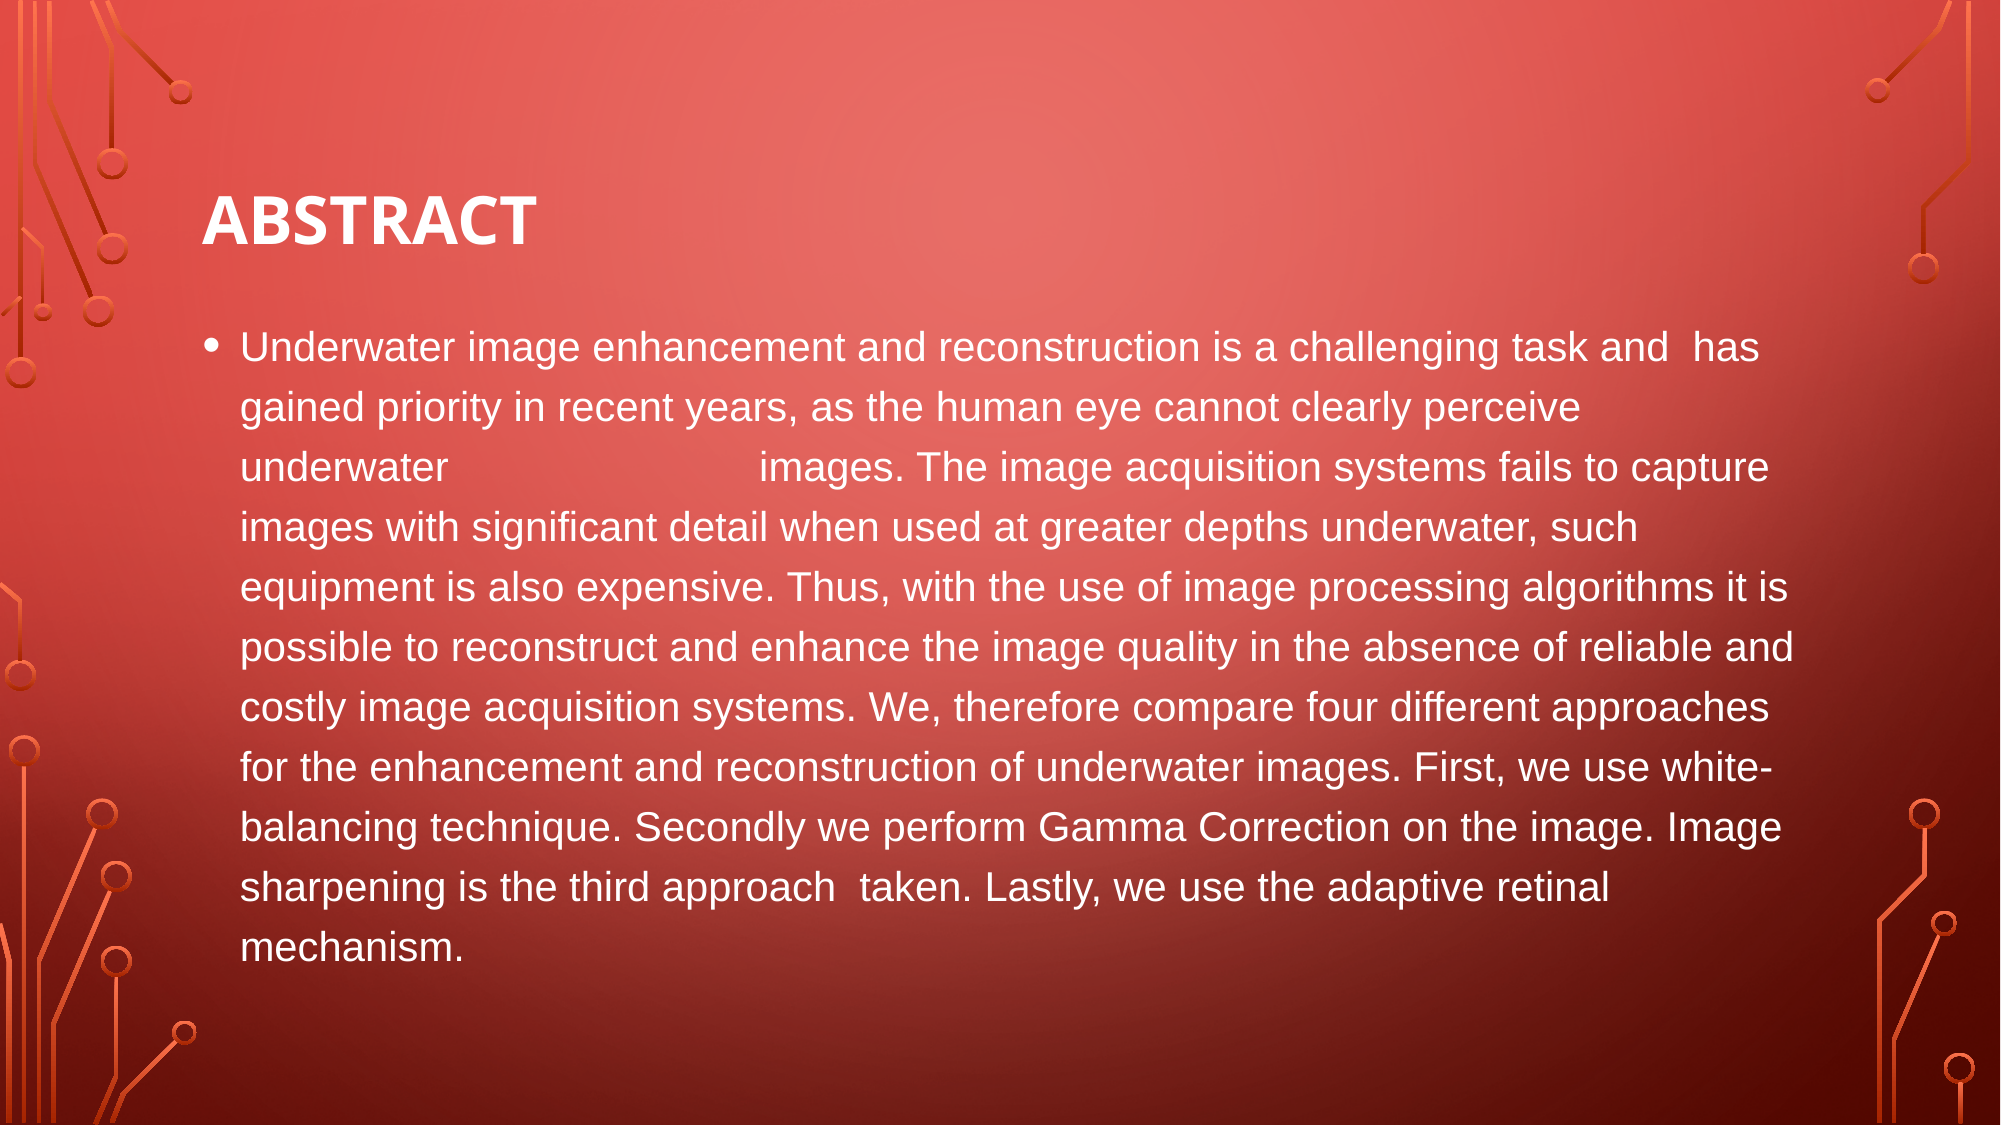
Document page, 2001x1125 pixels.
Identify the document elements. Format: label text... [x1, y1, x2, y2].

title ABSTRACT [187, 101, 1813, 301]
list Underwater image enhancement and reconstruction is a challenging task and has gained priority in recent years, as the human eye cannot clearly perceive underwater images. The image acquisition systems fails to capture images with significant detail when used at greater depths underwater, such equipment is also expensive. Thus, with the use of image processing algorithms it is possible to reconstruct and enhance the image quality in the absence of reliable and costly image acquisition systems. We, therefore compare four different approaches for the enhancement and reconstruction of underwater images. First, we use white-balancing technique. Secondly we perform Gamma Correction on the image. Image sharpening is the third approach taken. Lastly, we use the adaptive retinal mechanism. [187, 301, 1813, 1034]
